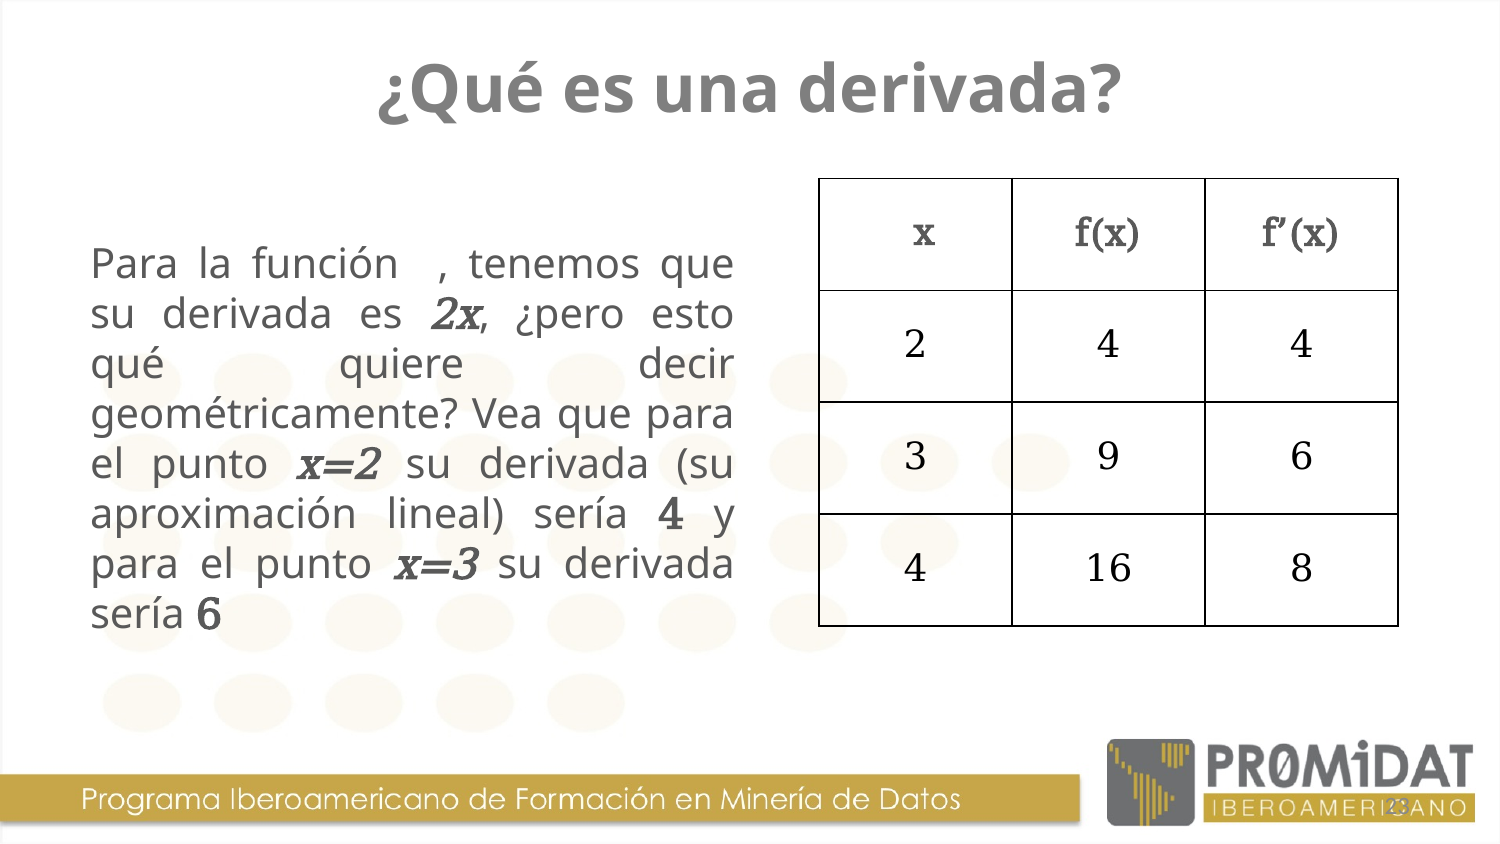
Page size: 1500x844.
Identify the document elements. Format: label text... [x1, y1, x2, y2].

table_cell 4 [1013, 291, 1204, 401]
table_header xx [820, 179, 1011, 290]
table_cell 3 [820, 403, 1011, 513]
slide_number 23 [1074, 782, 1425, 828]
table_cell 4 [820, 515, 1011, 625]
table_cell 6 [1206, 403, 1397, 513]
table_cell 8 [1206, 515, 1397, 625]
picture [0, 0, 1500, 844]
table_header f(x) [1013, 179, 1204, 290]
table_cell 9 [1013, 403, 1204, 513]
table_cell 4 [1206, 291, 1397, 401]
title ¿Qué es una derivada? [75, 0, 1425, 171]
table_cell 2 [820, 291, 1011, 401]
table_header f’(x) [1206, 179, 1397, 290]
table_cell 16 [1013, 515, 1204, 625]
